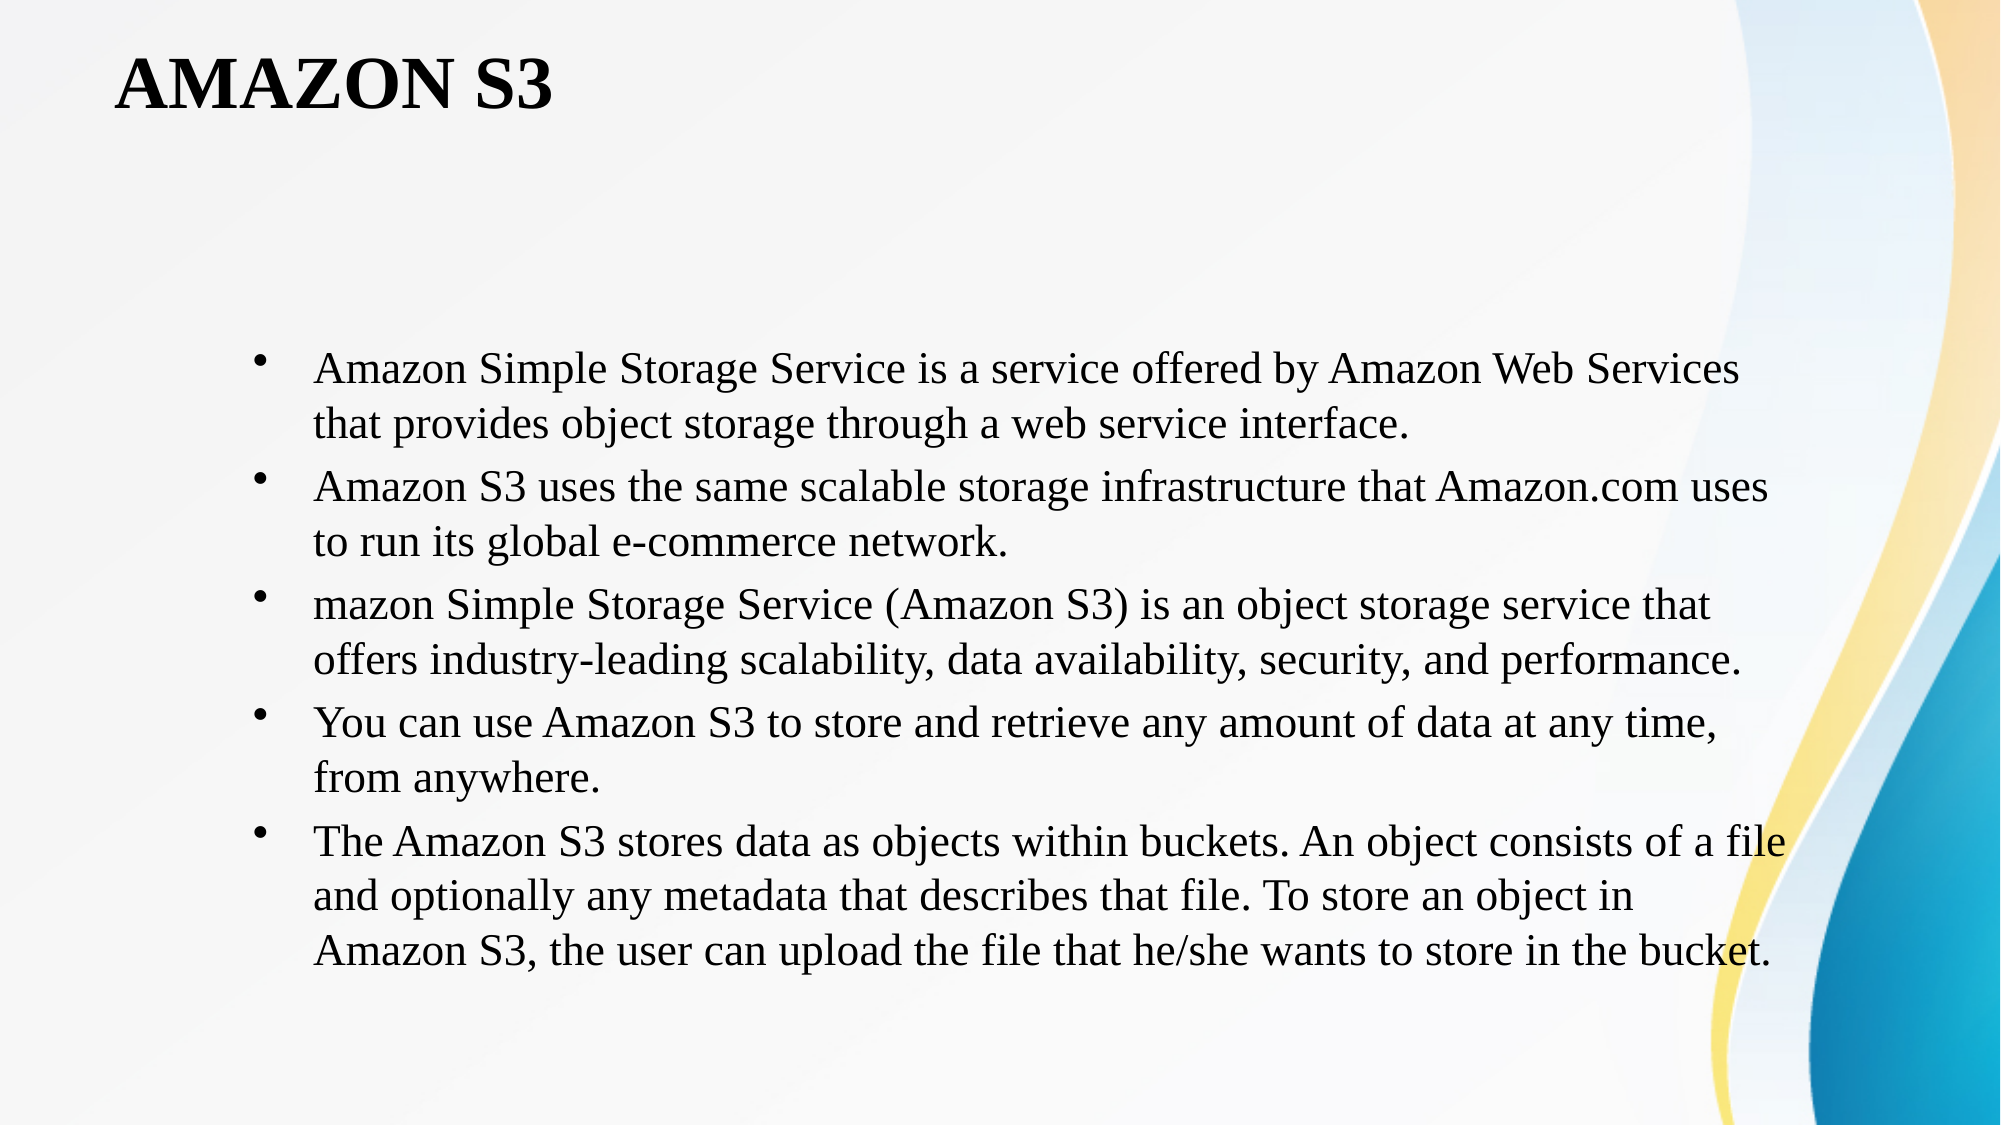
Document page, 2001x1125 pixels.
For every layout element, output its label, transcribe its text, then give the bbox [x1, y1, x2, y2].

title AMAZON S3 [99, 30, 1901, 127]
list Amazon Simple Storage Service is a service offered by Amazon Web Services that provides object storage through a web service interface. Amazon S3 uses the same scalable storage infrastructure that Amazon.com uses to run its global e-commerce network. mazon Simple Storage Service (Amazon S3) is an object storage service that offers industry-leading scalability, data availability, security, and performance. You can use Amazon S3 to store and retrieve any amount of data at any time, from anywhere. The Amazon S3 stores data as objects within buckets. An object consists of a file and optionally any metadata that describes that file. To store an object in Amazon S3, the user can upload the file that he/she wants to store in the bucket. [237, 330, 1814, 994]
picture [0, 0, 2001, 1125]
